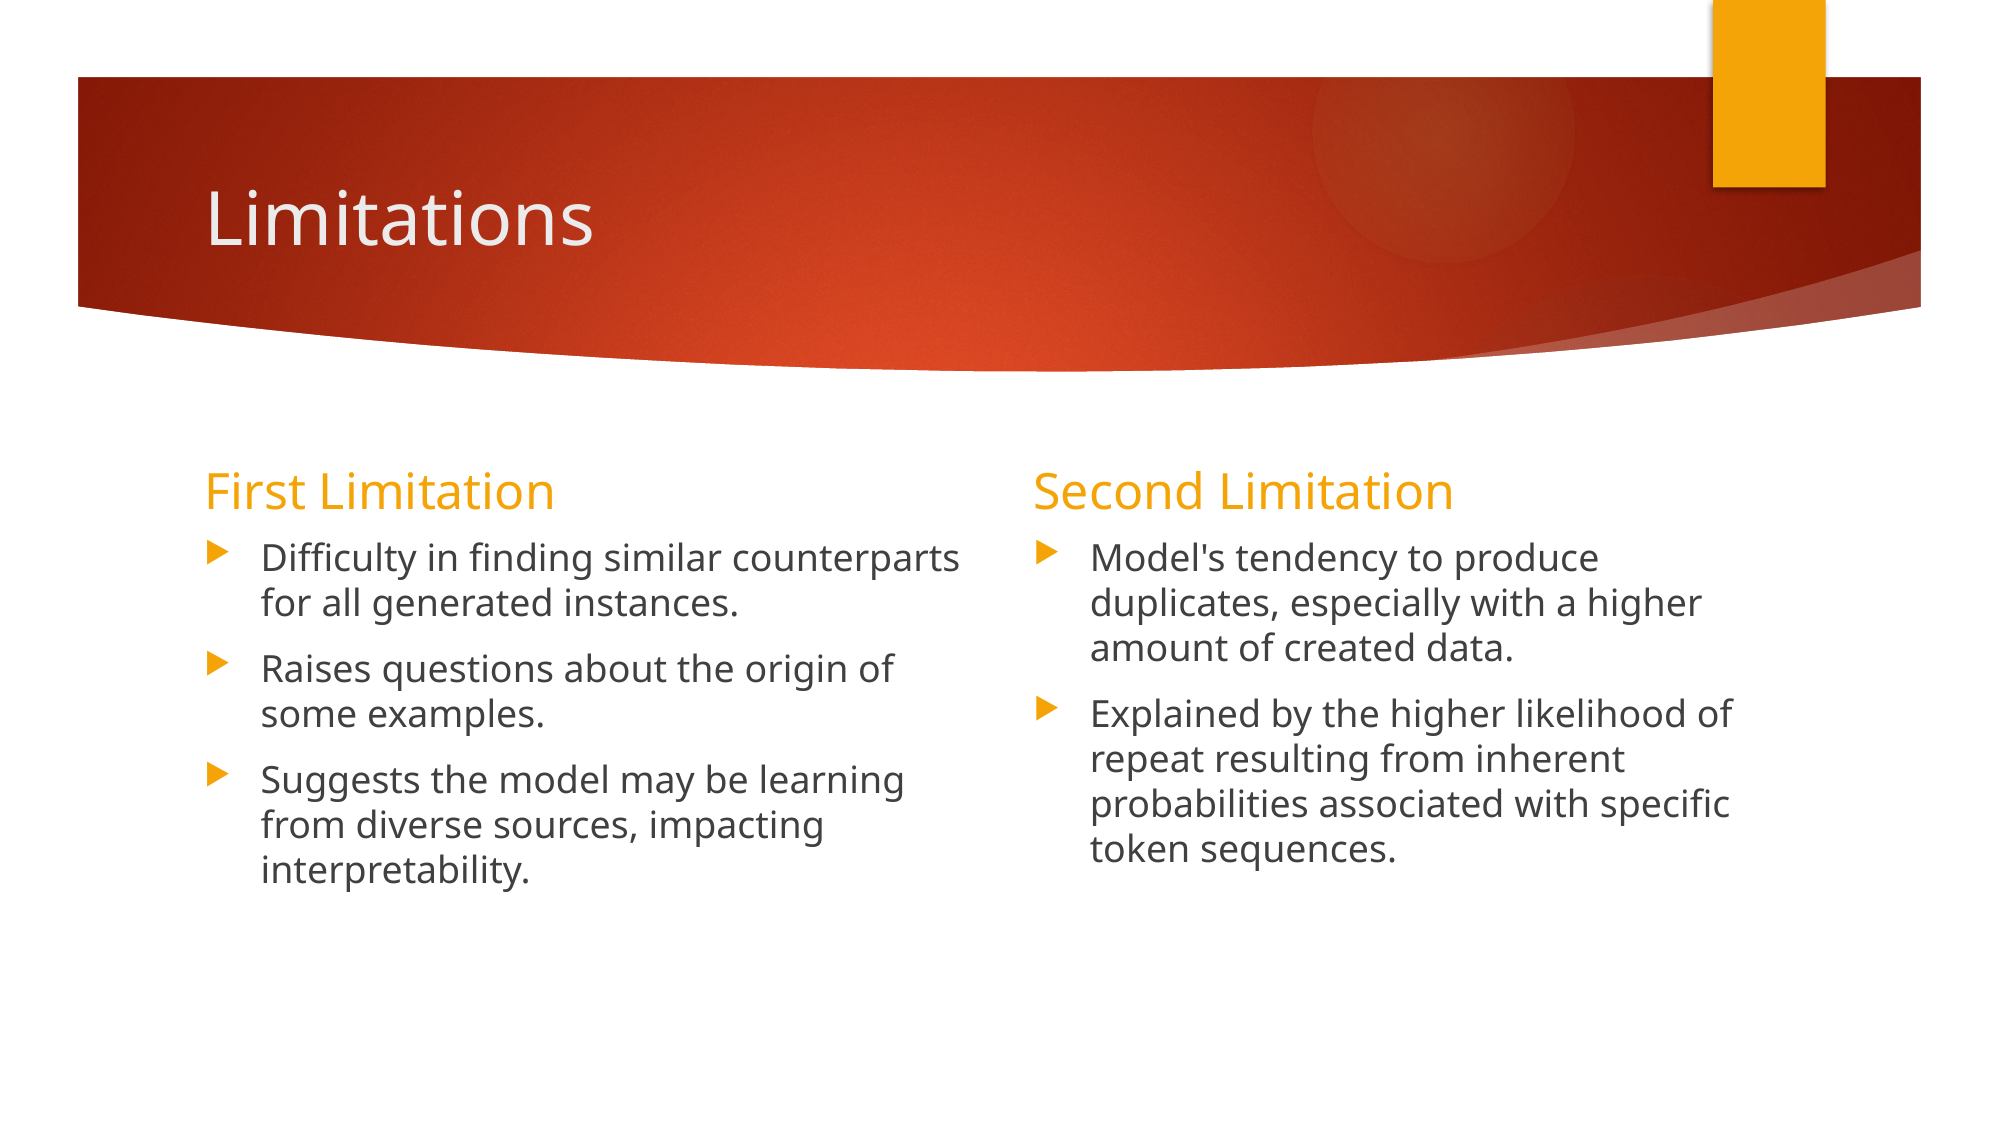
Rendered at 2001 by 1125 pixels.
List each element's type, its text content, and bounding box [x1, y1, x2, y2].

title Limitations [189, 155, 1627, 275]
list Difficulty in finding similar counterparts for all generated instances. Raises questions about the origin of some examples. Suggests the model may be learning from diverse sources, impacting interpretability. [189, 526, 981, 988]
list Second Limitation [1018, 427, 1810, 526]
list Model's tendency to produce duplicates, especially with a higher amount of created data. Explained by the higher likelihood of repeat resulting from inherent probabilities associated with specific token sequences. [1018, 526, 1810, 988]
list First Limitation [189, 432, 981, 526]
